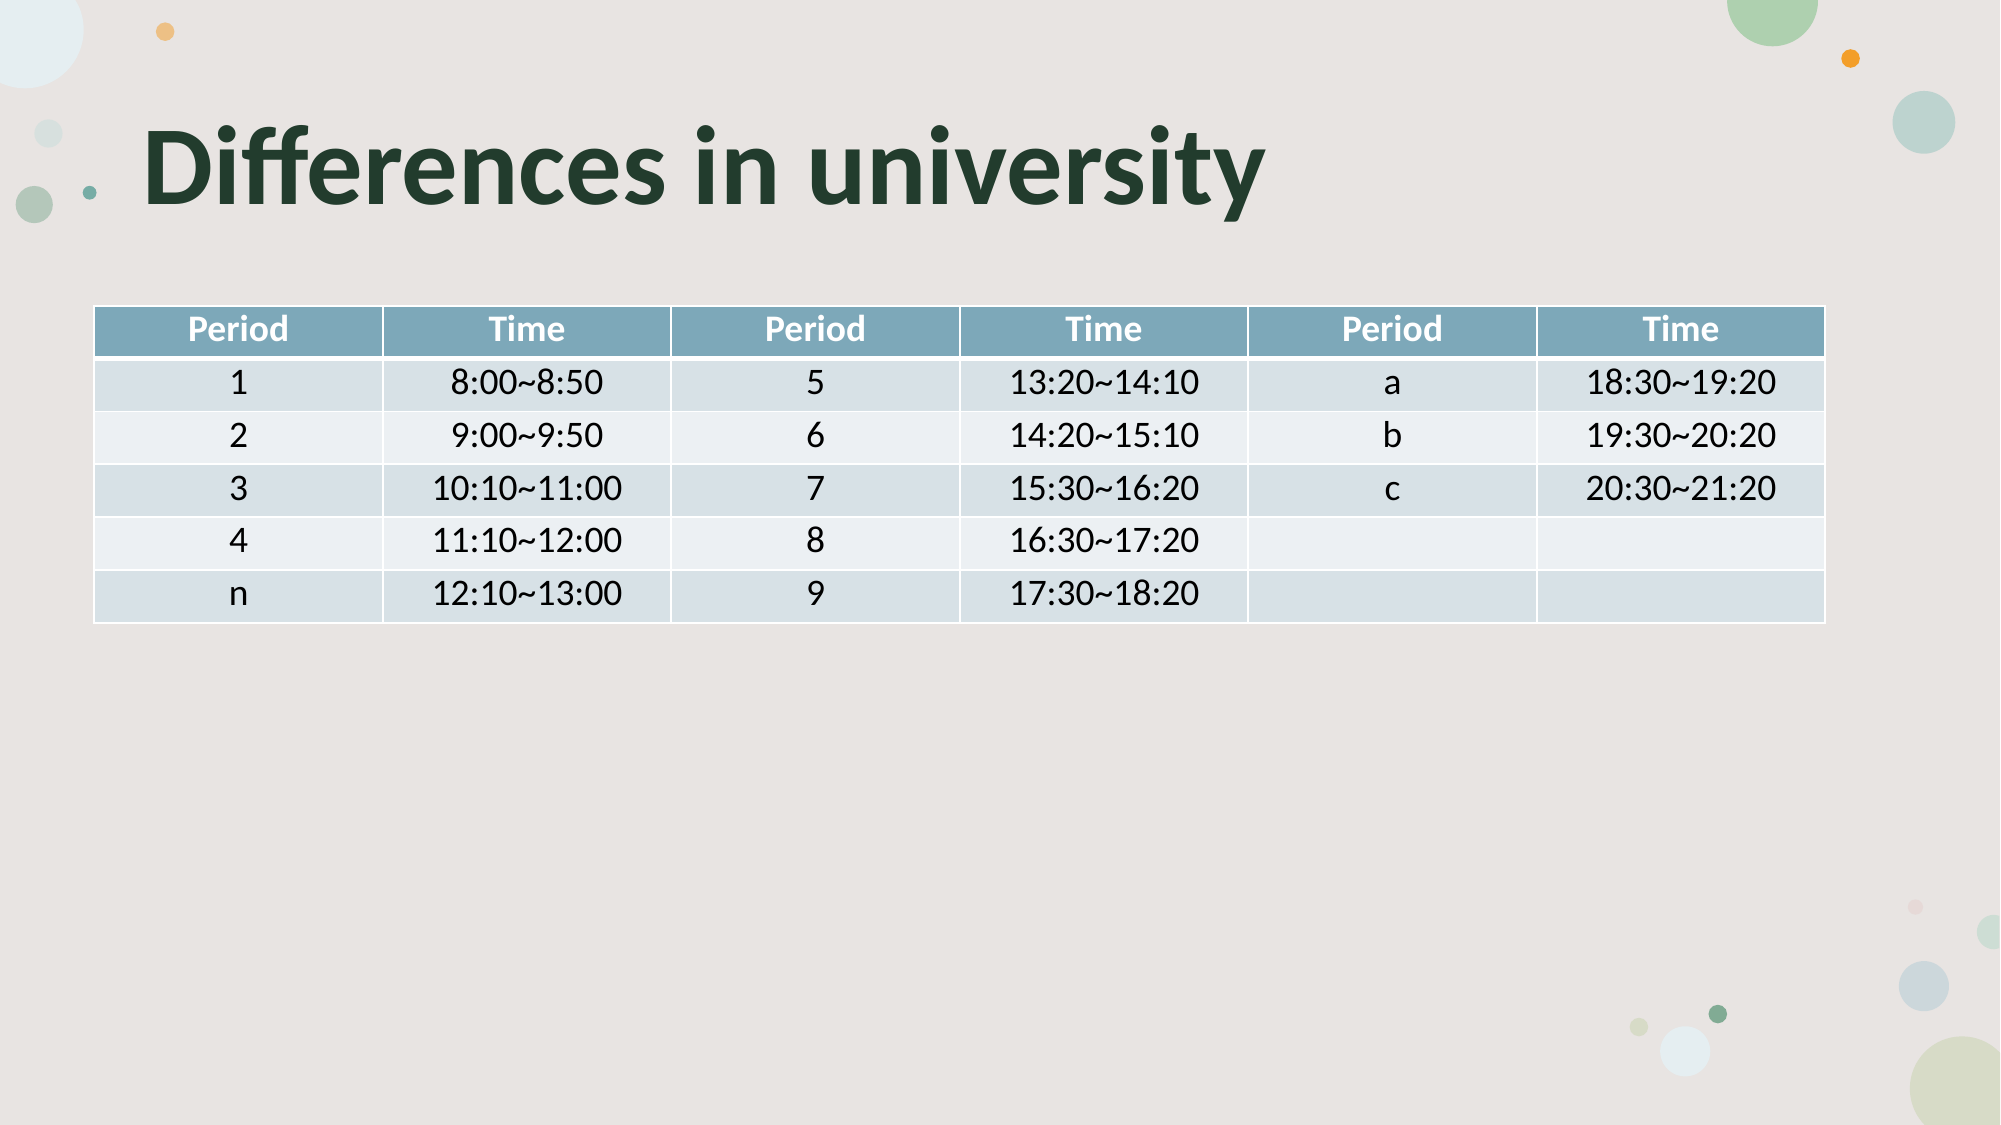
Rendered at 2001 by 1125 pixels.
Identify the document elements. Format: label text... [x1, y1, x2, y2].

table_header Time [961, 307, 1247, 356]
table_cell 8 [672, 518, 959, 569]
table_header Period [95, 307, 382, 356]
table_cell 5 [672, 361, 959, 411]
table_cell [1249, 518, 1536, 569]
table_cell 16:30~17:20 [961, 518, 1247, 569]
table_cell 20:30~21:20 [1538, 465, 1824, 516]
table_cell 1 [95, 361, 382, 411]
table_cell [1538, 518, 1824, 569]
title Differences in university [127, 59, 1877, 278]
table_cell 11:10~12:00 [384, 518, 670, 569]
table_cell 15:30~16:20 [961, 465, 1247, 516]
table_cell [1538, 571, 1824, 622]
table_cell 14:20~15:10 [961, 412, 1247, 463]
table_cell c [1249, 465, 1536, 516]
table_cell 19:30~20:20 [1538, 412, 1824, 463]
table_header Time [1538, 307, 1824, 356]
table_cell 17:30~18:20 [961, 571, 1247, 622]
table_cell 12:10~13:00 [384, 571, 670, 622]
table_cell 7 [672, 465, 959, 516]
table_cell b [1249, 412, 1536, 463]
table_cell 18:30~19:20 [1538, 361, 1824, 411]
table_cell 2 [95, 412, 382, 463]
table_cell 10:10~11:00 [384, 465, 670, 516]
table_cell 8:00~8:50 [384, 361, 670, 411]
table_cell 9 [672, 571, 959, 622]
table_cell a [1249, 361, 1536, 411]
table_header Period [672, 307, 959, 356]
table_header Period [1249, 307, 1536, 356]
table_cell n [95, 571, 382, 622]
table_cell [1249, 571, 1536, 622]
table_cell 3 [95, 465, 382, 516]
table_header Time [384, 307, 670, 356]
table_cell 13:20~14:10 [961, 361, 1247, 411]
table_cell 6 [672, 412, 959, 463]
table_cell 4 [95, 518, 382, 569]
table_cell 9:00~9:50 [384, 412, 670, 463]
